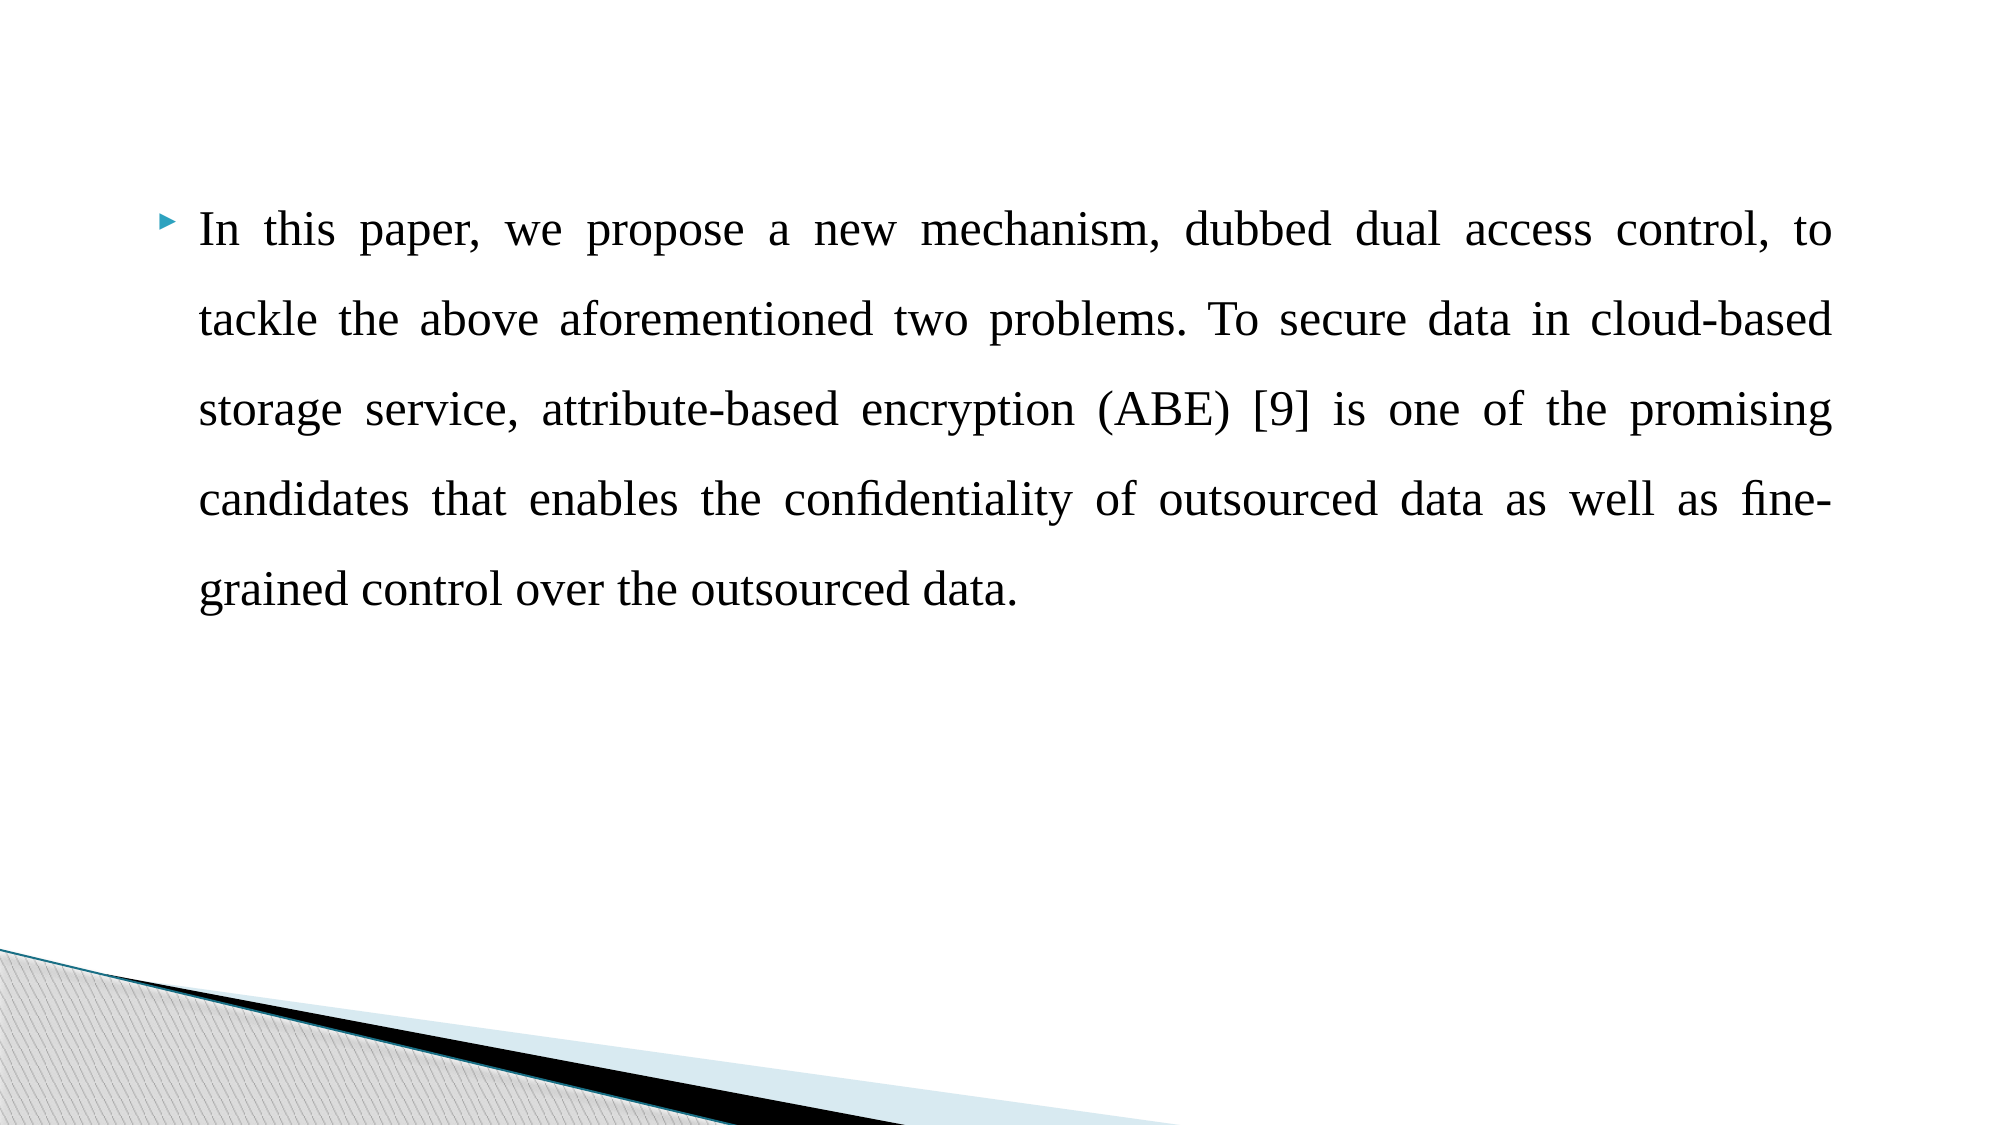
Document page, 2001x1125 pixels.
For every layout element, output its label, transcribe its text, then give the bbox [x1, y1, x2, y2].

list In this paper, we propose a new mechanism, dubbed dual access control, to tackle the above aforementioned two problems. To secure data in cloud-based storage service, attribute-based encryption (ABE) [9] is one of the promising candidates that enables the conﬁdentiality of outsourced data as well as ﬁne-grained control over the outsourced data. [123, 157, 1849, 986]
